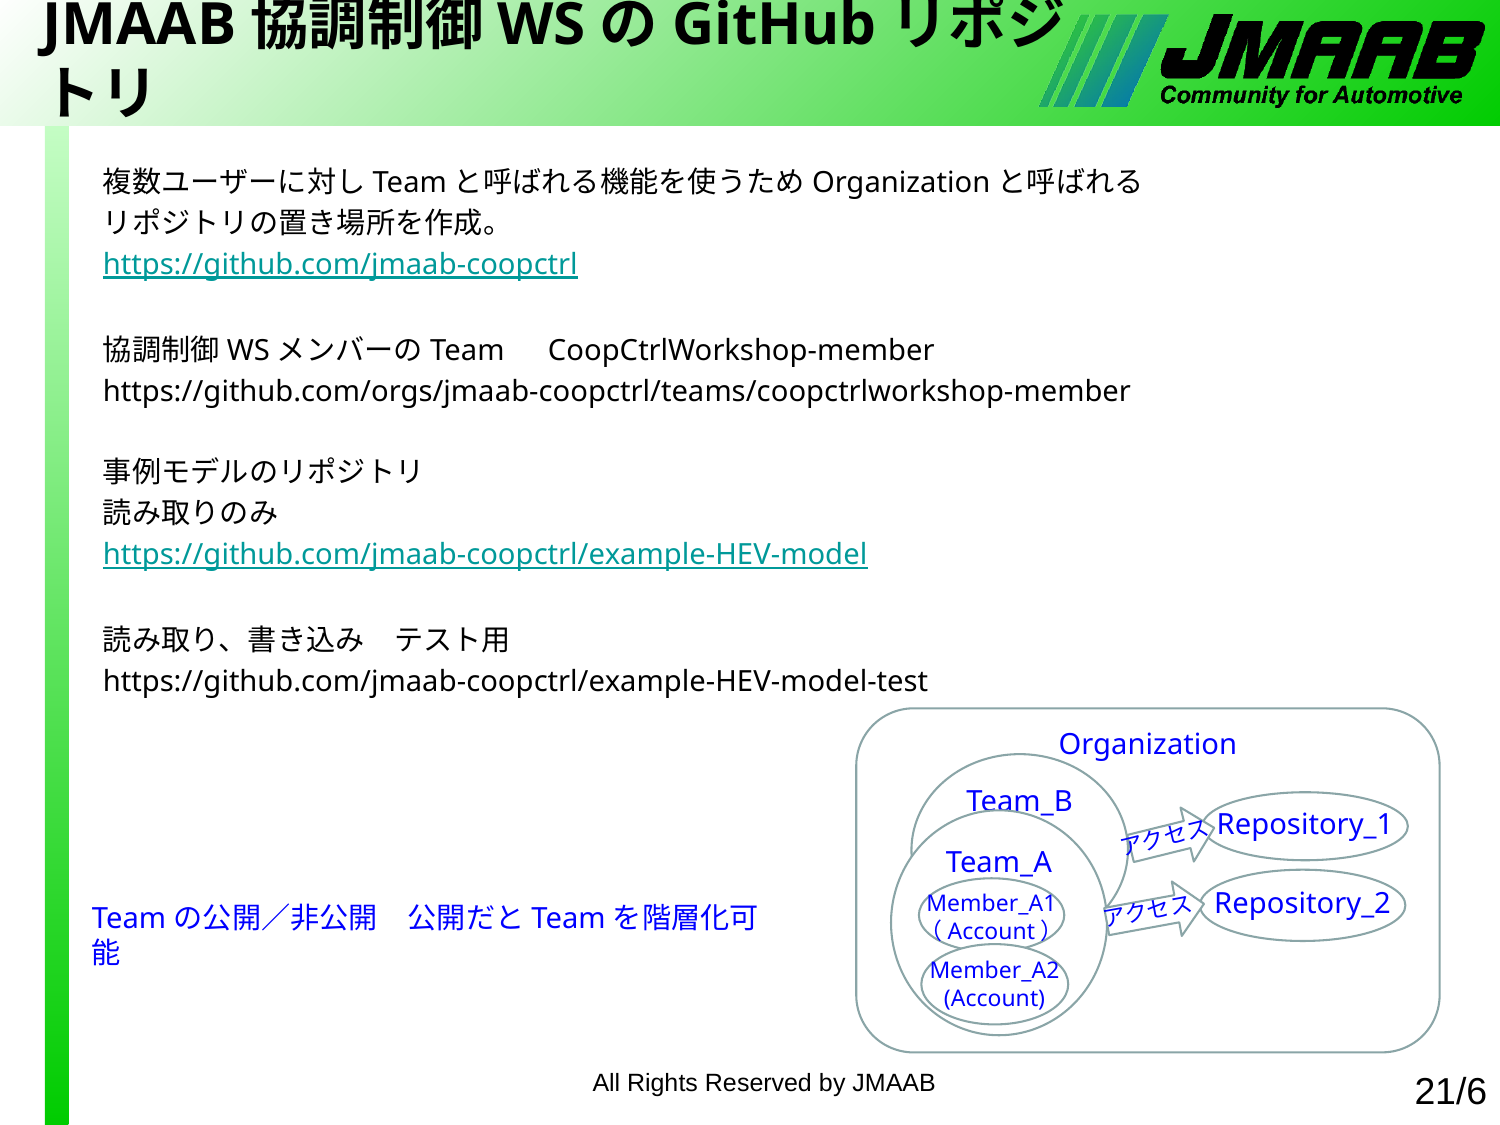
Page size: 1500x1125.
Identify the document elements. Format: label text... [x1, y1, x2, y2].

list 複数ユーザーに対しTeamと呼ばれる機能を使うためOrganizationと呼ばれる リポジトリの置き場所を作成。 https://github.com/jmaab-coopctrl 協調制御WSメンバーのTeam CoopCtrlWorkshop-member https://github.com/orgs/jmaab-coopctrl/teams/coopctrlworkshop-member 事例モデルのリポジトリ 読み取りのみ https://github.com/jmaab-coopctrl/example-HEV-model 読み取り、書き込み テスト用 https://github.com/jmaab-coopctrl/example-HEV-model-test [87, 155, 1423, 243]
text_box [855, 708, 1440, 1053]
picture [1036, 11, 1486, 109]
text_box Teamの公開／非公開 公開だとTeamを階層化可能 [77, 891, 799, 977]
title JMAAB協調制御WSのGitHubリポジトリ [27, 21, 1102, 91]
